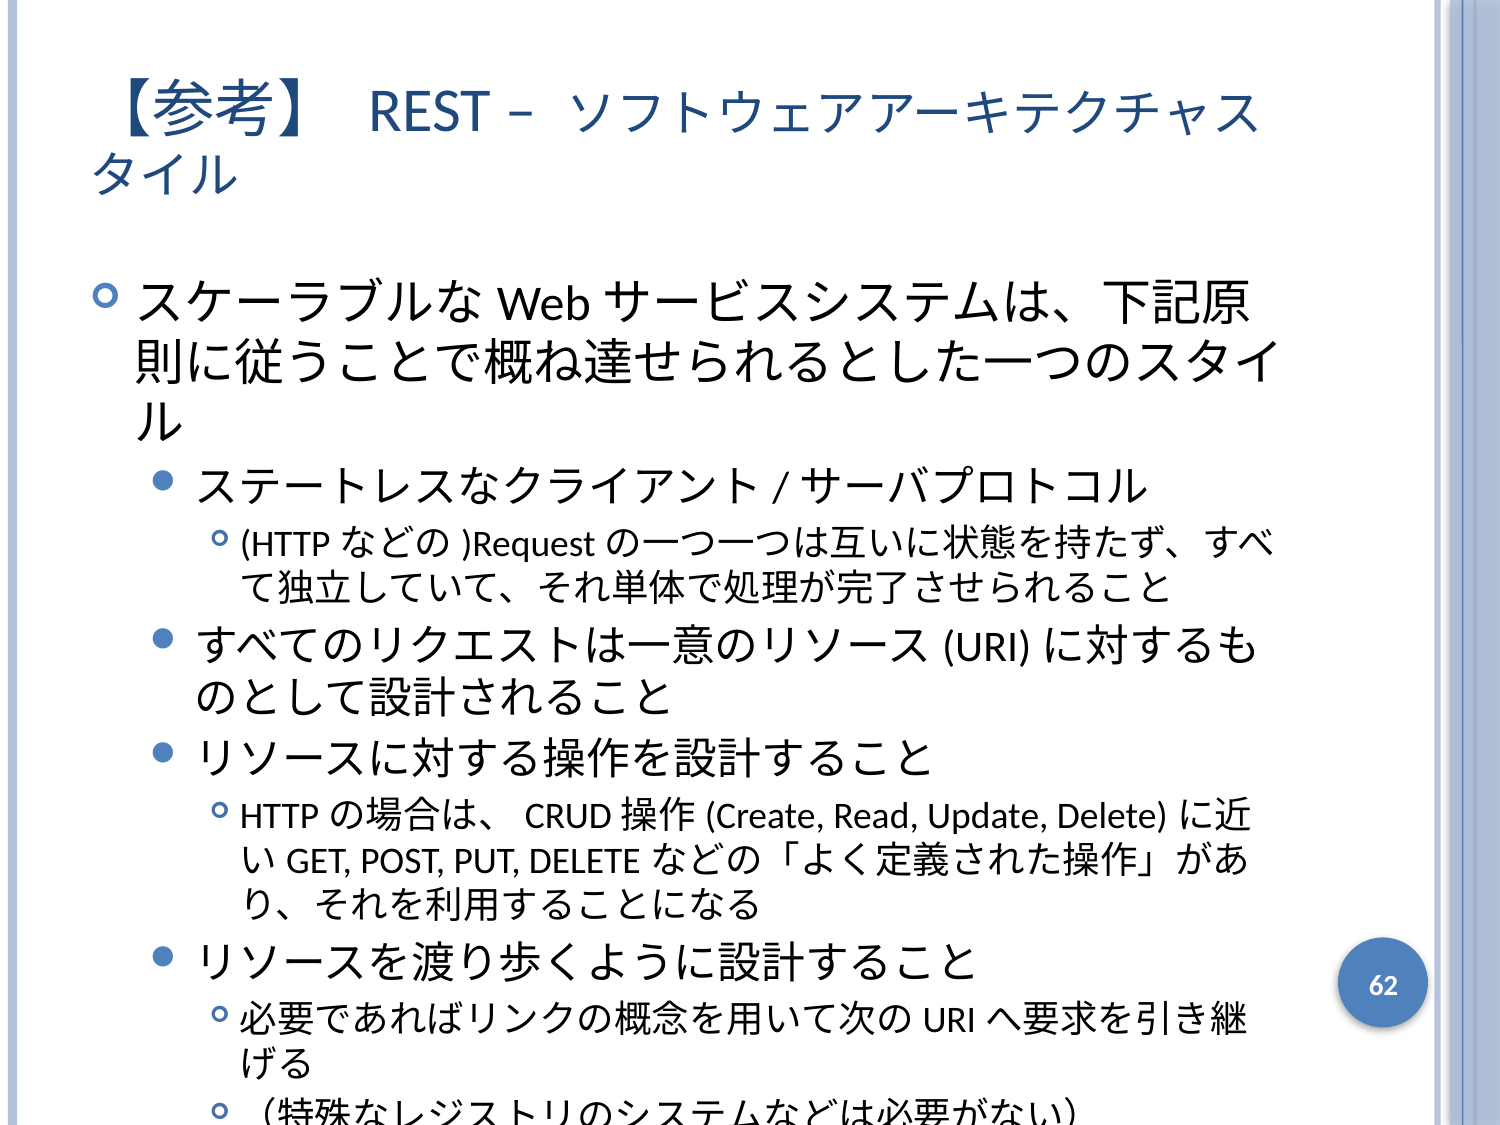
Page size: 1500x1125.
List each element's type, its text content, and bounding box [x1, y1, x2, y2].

slide_number 62 [1333, 940, 1434, 1027]
list スケーラブルなWebサービスシステムは、下記原則に従うことで概ね達せられるとした一つのスタイル ステートレスなクライアント/サーバプロトコル (HTTPなどの)Requestの一つ一つは互いに状態を持たず、すべて独立していて、それ単体で処理が完了させられること すべてのリクエストは一意のリソース(URI)に対するものとして設計されること リソースに対する操作を設計すること HTTPの場合は、CRUD操作(Create, Read, Update, Delete)に近いGET, POST, PUT, DELETEなどの「よく定義された操作」があり、それを利用することになる リソースを渡り歩くように設計すること 必要であればリンクの概念を用いて次のURIへ要求を引き継げる （特殊なレジストリのシステムなどは必要がない） [75, 262, 1300, 1062]
title 【参考】 REST – ソフトウェアアーキテクチャスタイル [75, 23, 1300, 211]
